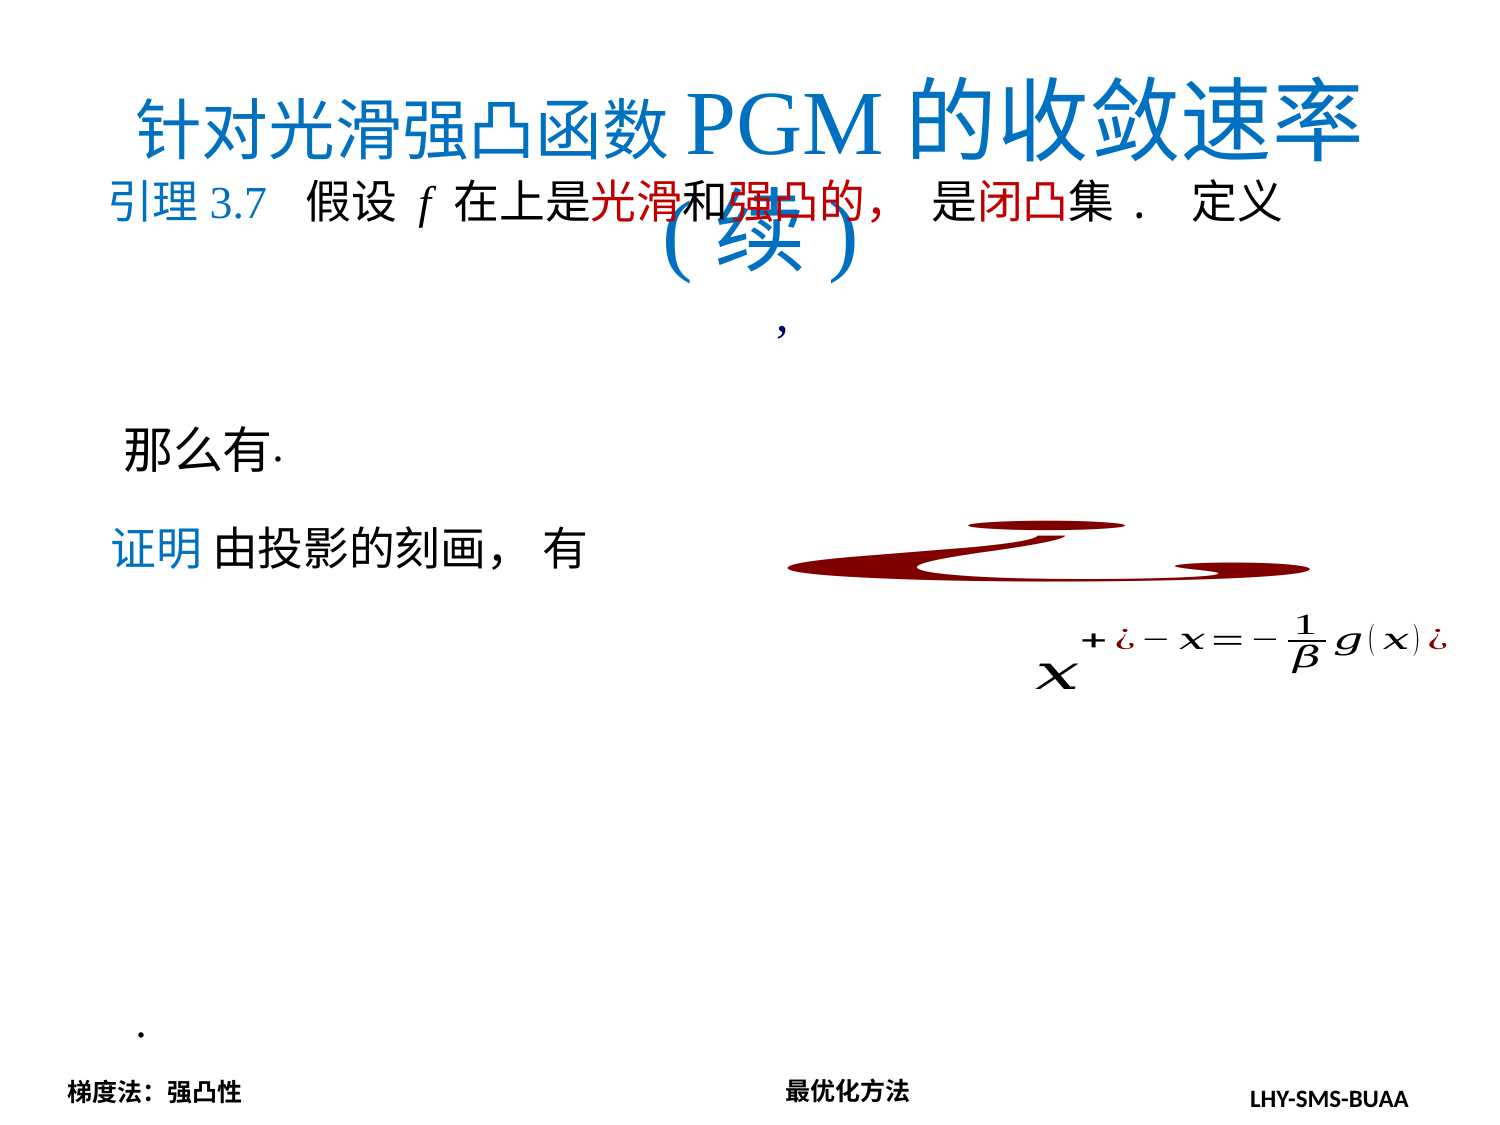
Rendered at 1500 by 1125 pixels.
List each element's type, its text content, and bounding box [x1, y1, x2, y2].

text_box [108, 407, 1428, 509]
text_box 针对光滑强凸函数PGM的收敛速率(续) [40, 55, 1482, 290]
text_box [95, 512, 1430, 586]
